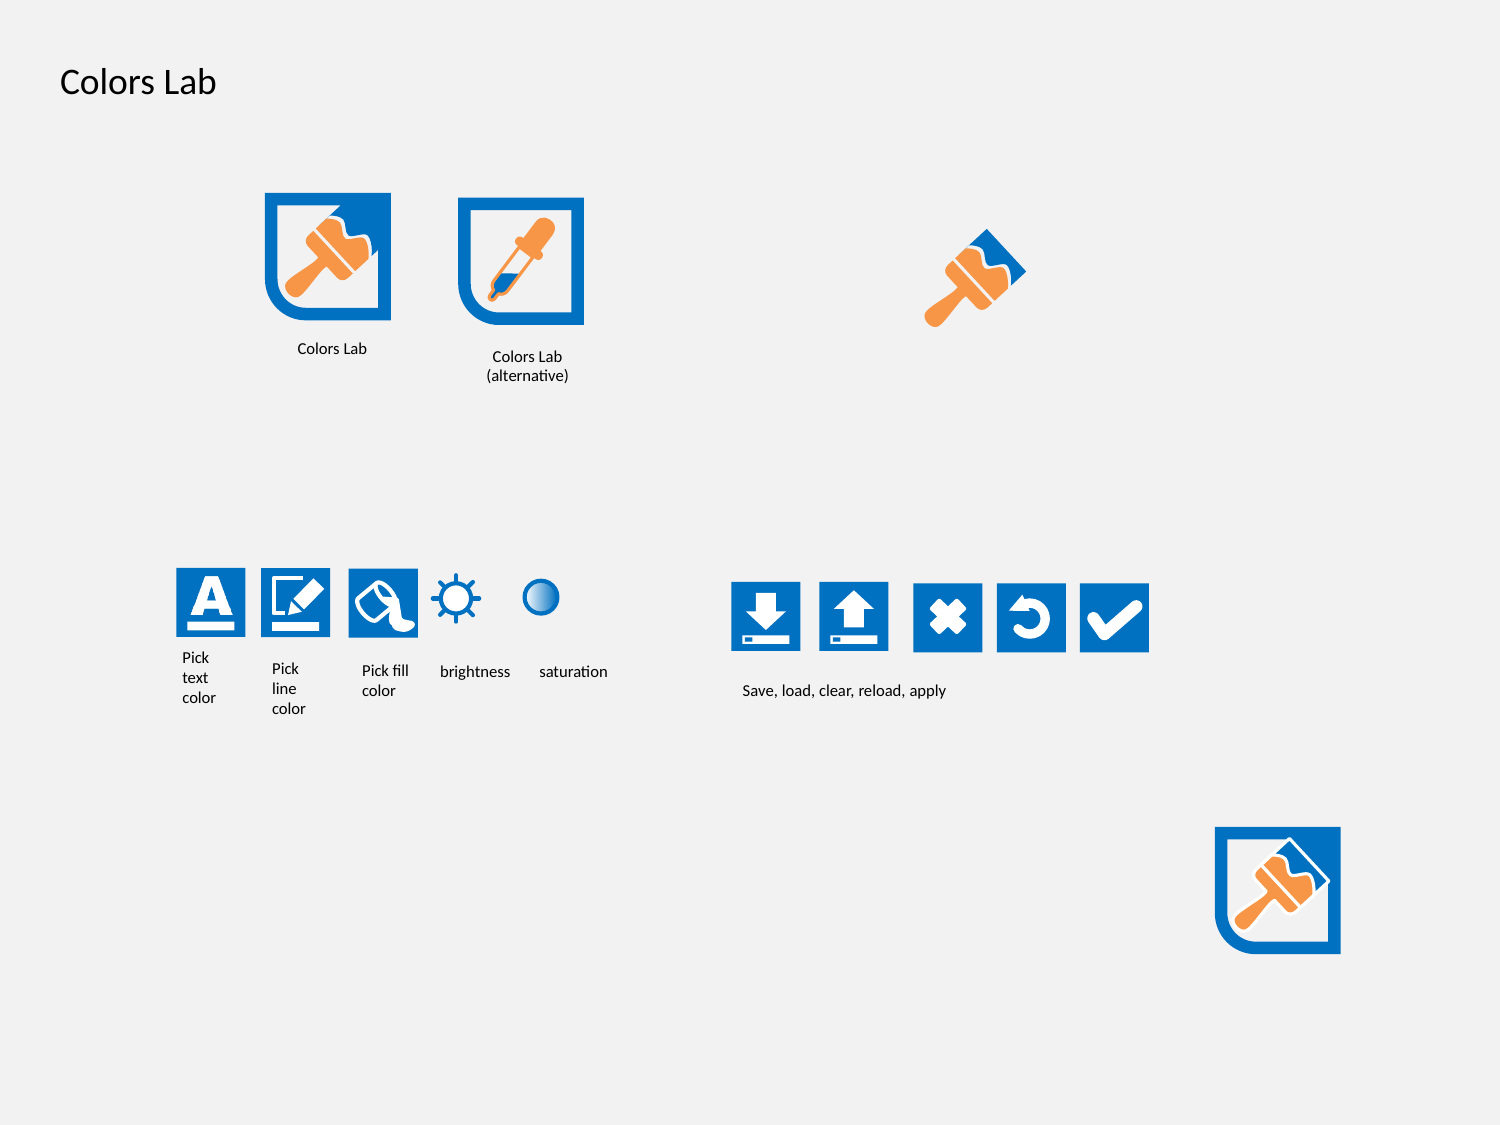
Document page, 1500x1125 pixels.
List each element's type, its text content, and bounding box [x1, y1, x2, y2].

text_box Save, load, clear, reload, apply [727, 672, 1149, 708]
text_box saturation [524, 653, 630, 688]
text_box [923, 233, 1012, 331]
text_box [176, 567, 246, 637]
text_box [432, 574, 480, 623]
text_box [819, 581, 889, 651]
text_box Colors Lab [257, 330, 408, 365]
text_box Pick line color [257, 650, 336, 726]
text_box [347, 567, 420, 640]
text_box [815, 254, 957, 396]
text_box [462, 201, 580, 321]
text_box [996, 583, 1067, 653]
text_box [355, 580, 397, 623]
text_box Pick fill color [347, 652, 426, 707]
text_box [381, 596, 415, 632]
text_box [731, 581, 801, 651]
text_box brightness [425, 653, 524, 688]
text_box Colors Lab (alternative) [452, 337, 603, 393]
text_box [1208, 821, 1347, 960]
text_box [260, 567, 331, 638]
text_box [258, 187, 397, 326]
text_box [522, 578, 560, 616]
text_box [493, 215, 550, 306]
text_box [1079, 583, 1150, 653]
text_box Pick text color [167, 639, 246, 715]
text_box Colors Lab [45, 49, 246, 110]
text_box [913, 583, 983, 653]
